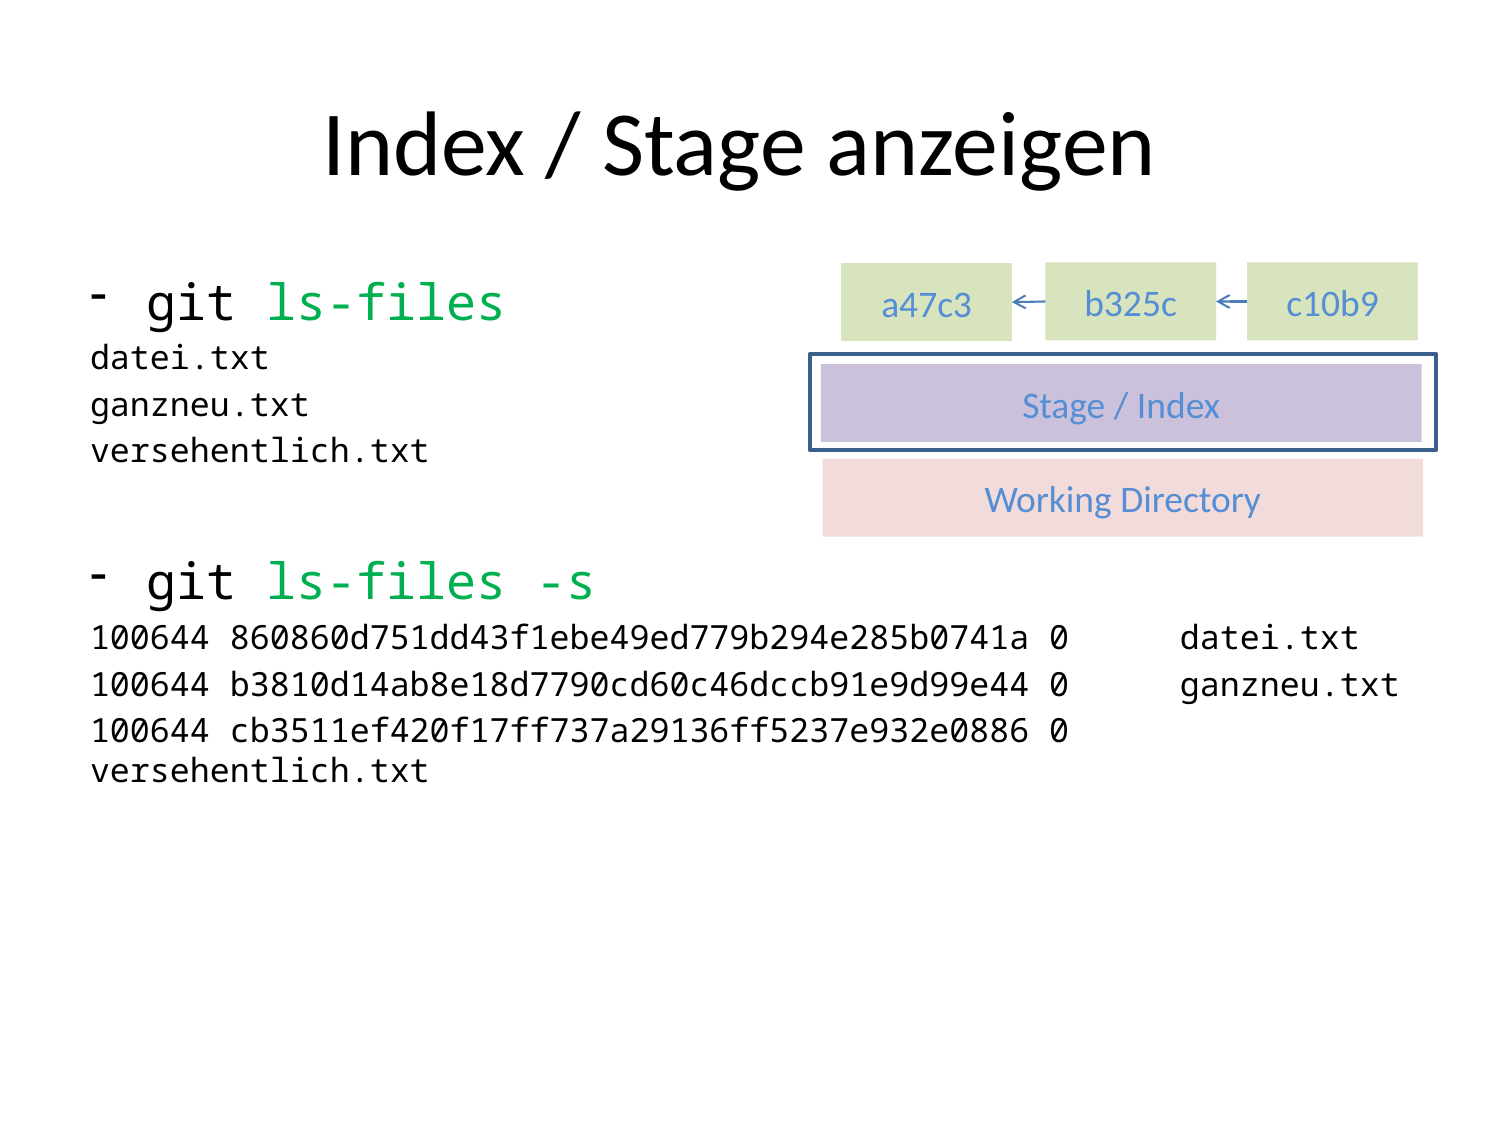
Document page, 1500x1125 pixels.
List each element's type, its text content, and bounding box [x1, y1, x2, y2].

list git ls-files datei.txt ganzneu.txt versehentlich.txt git ls-files -s 100644 860860d751dd43f1ebe49ed779b294e285b0741a 0 datei.txt 100644 b3810d14ab8e18d7790cd60c46dccb91e9d99e44 0 ganzneu.txt 100644 cb3511ef420f17ff737a29136ff5237e932e0886 0 versehentlich.txt [75, 262, 1425, 1005]
text_box [808, 352, 815, 452]
text_box [1428, 352, 1438, 452]
title Index / Stage anzeigen [75, 45, 1425, 233]
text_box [820, 262, 1424, 537]
